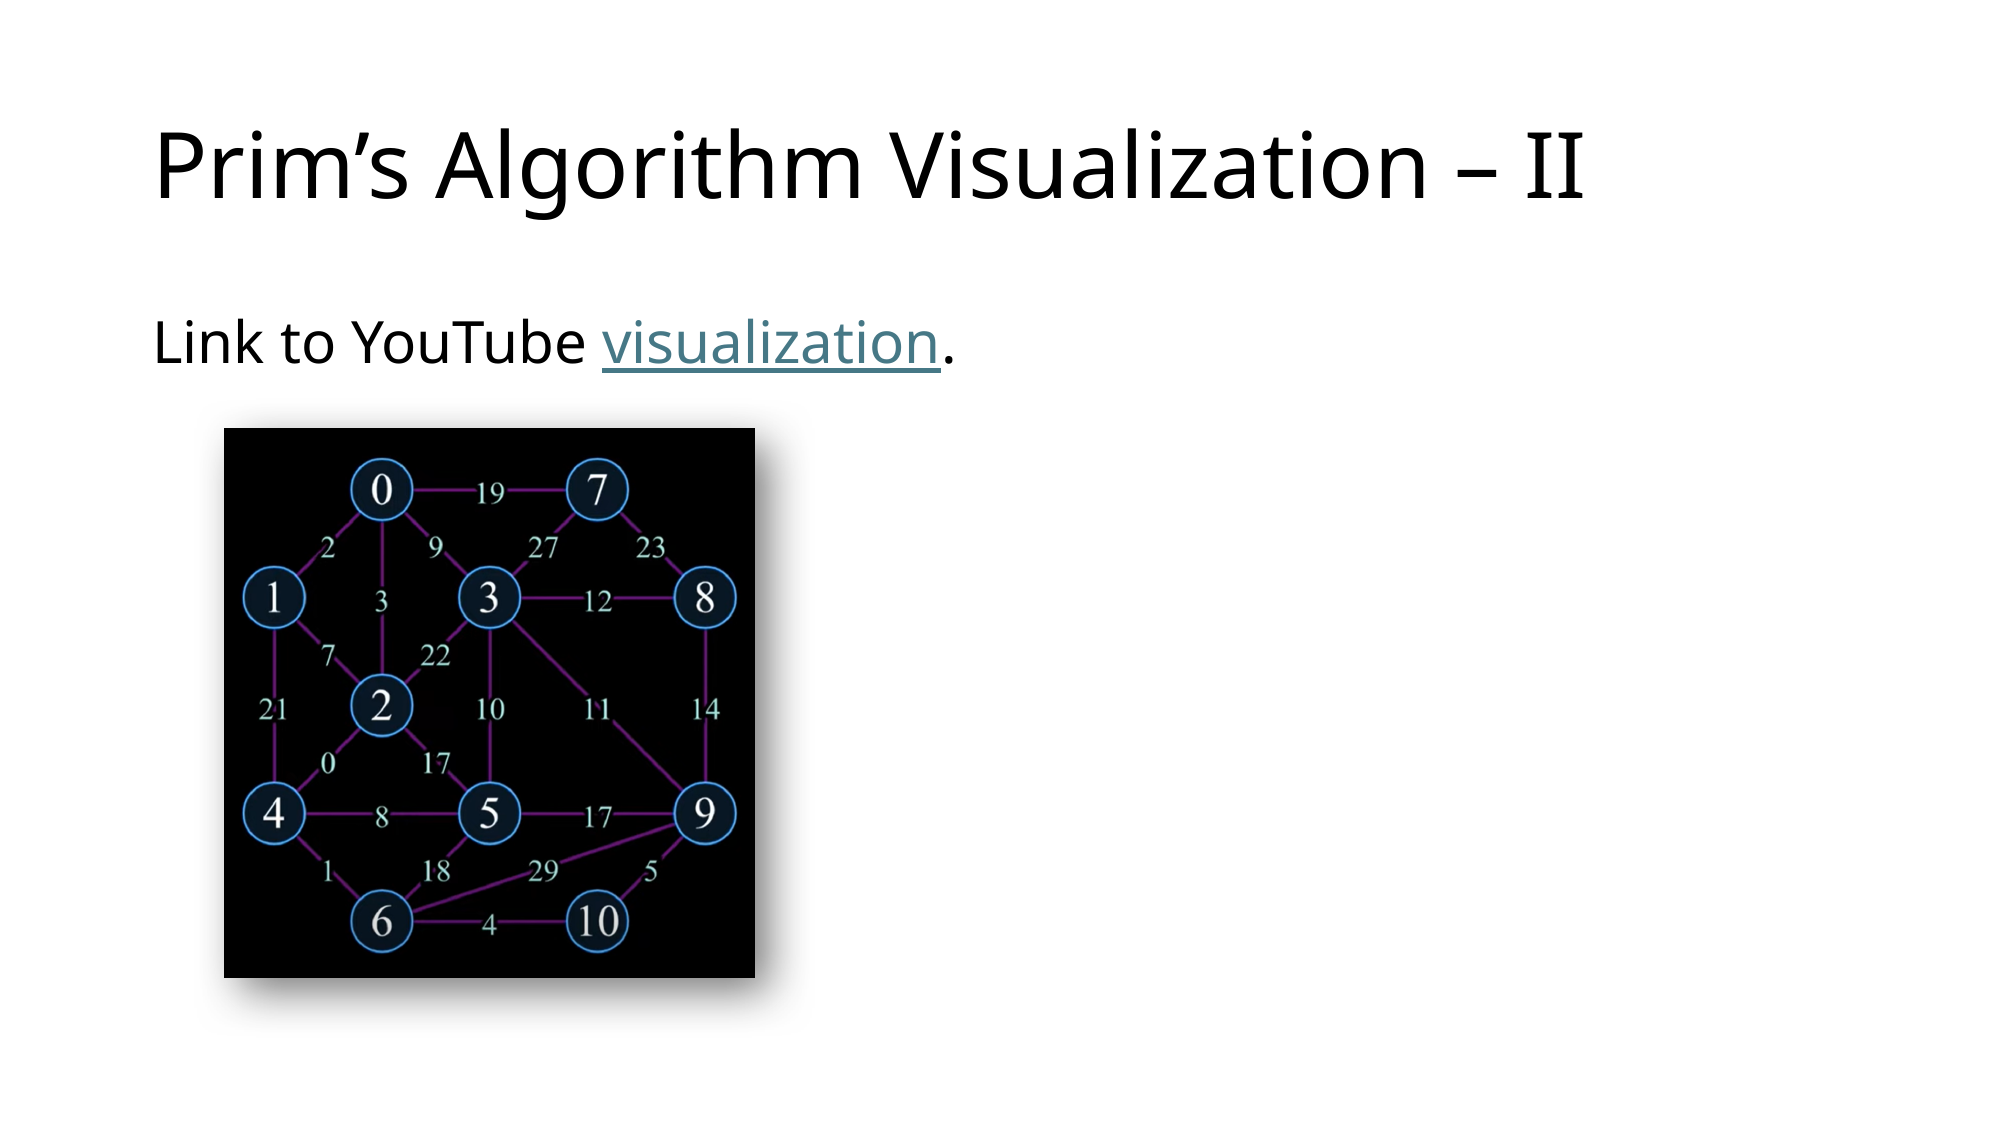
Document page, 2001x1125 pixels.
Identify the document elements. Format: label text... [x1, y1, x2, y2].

picture [223, 427, 756, 979]
title Prim’s Algorithm Visualization – II [137, 59, 1863, 278]
list Link to YouTube visualization. [137, 299, 1863, 1014]
